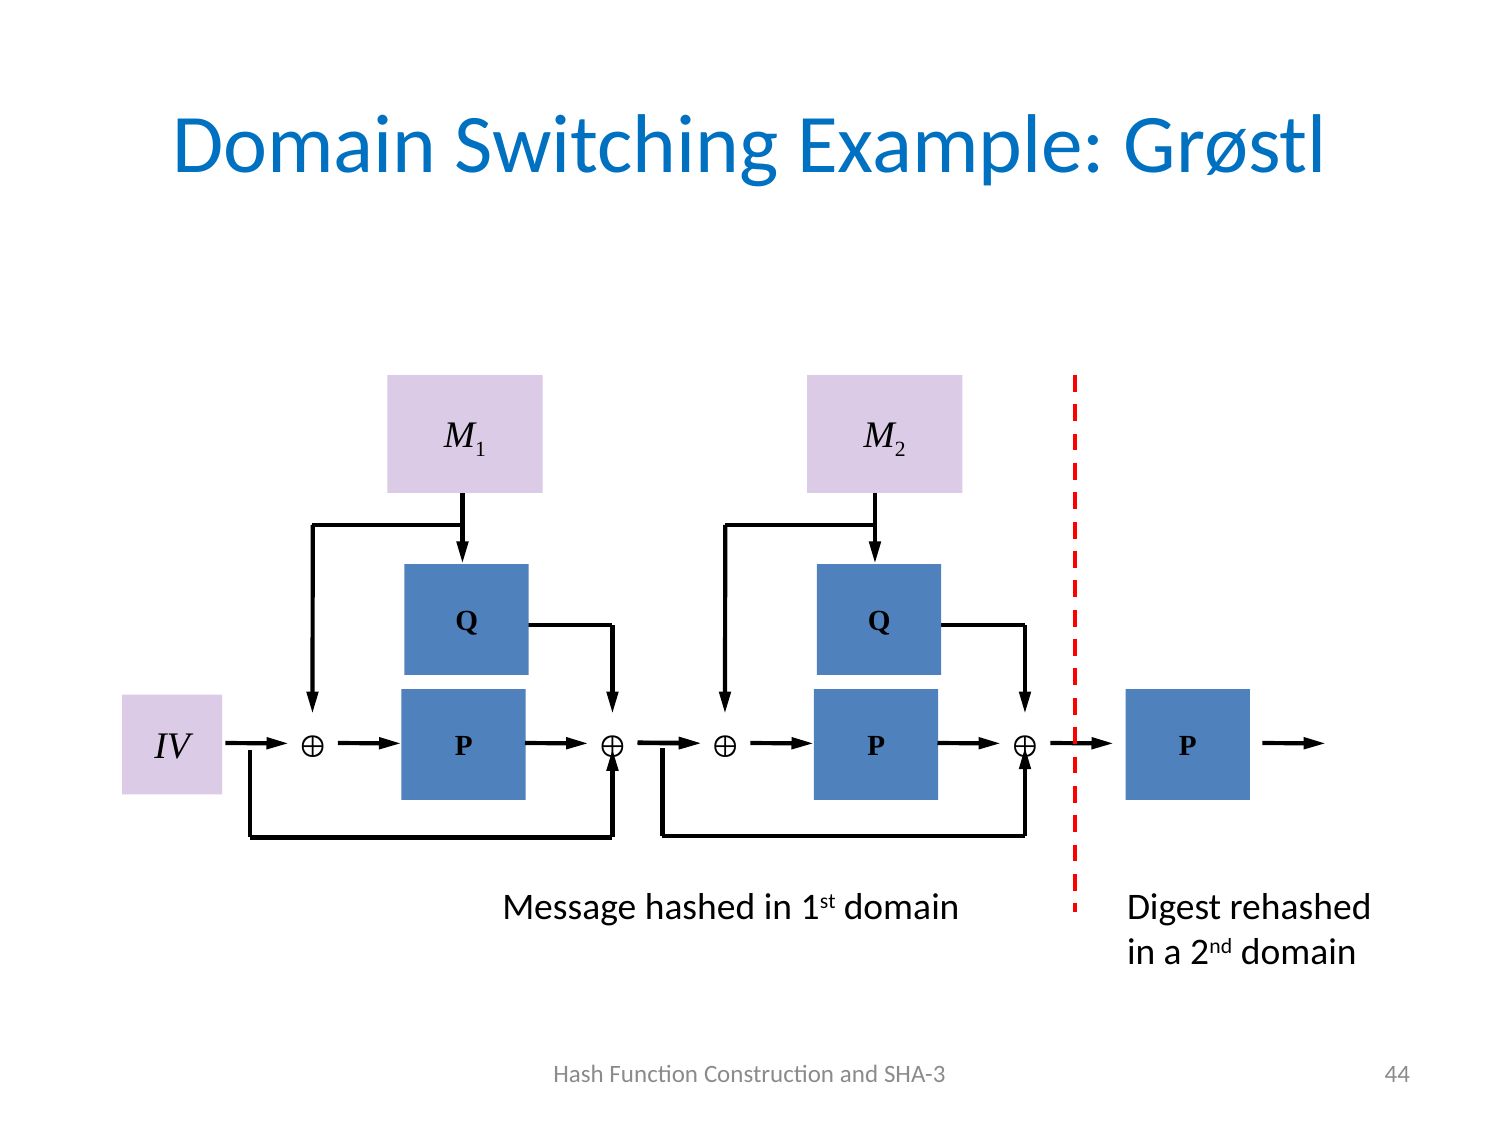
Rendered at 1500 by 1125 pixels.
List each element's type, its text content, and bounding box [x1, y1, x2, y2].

title Domain Switching Example: Grøstl [75, 45, 1425, 233]
slide_number 44 [1074, 1042, 1425, 1103]
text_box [225, 712, 401, 774]
text_box Digest rehashed in a 2nd domain [1112, 874, 1400, 980]
footer Hash Function Construction and SHA-3 [512, 1042, 988, 1103]
text_box  [987, 712, 1063, 773]
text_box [1125, 688, 1251, 801]
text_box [813, 563, 942, 801]
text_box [121, 694, 223, 795]
text_box Message hashed in 1st domain [487, 874, 988, 935]
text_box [387, 374, 543, 494]
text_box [637, 712, 808, 774]
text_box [401, 563, 529, 801]
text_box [806, 374, 963, 494]
text_box  [574, 712, 636, 773]
